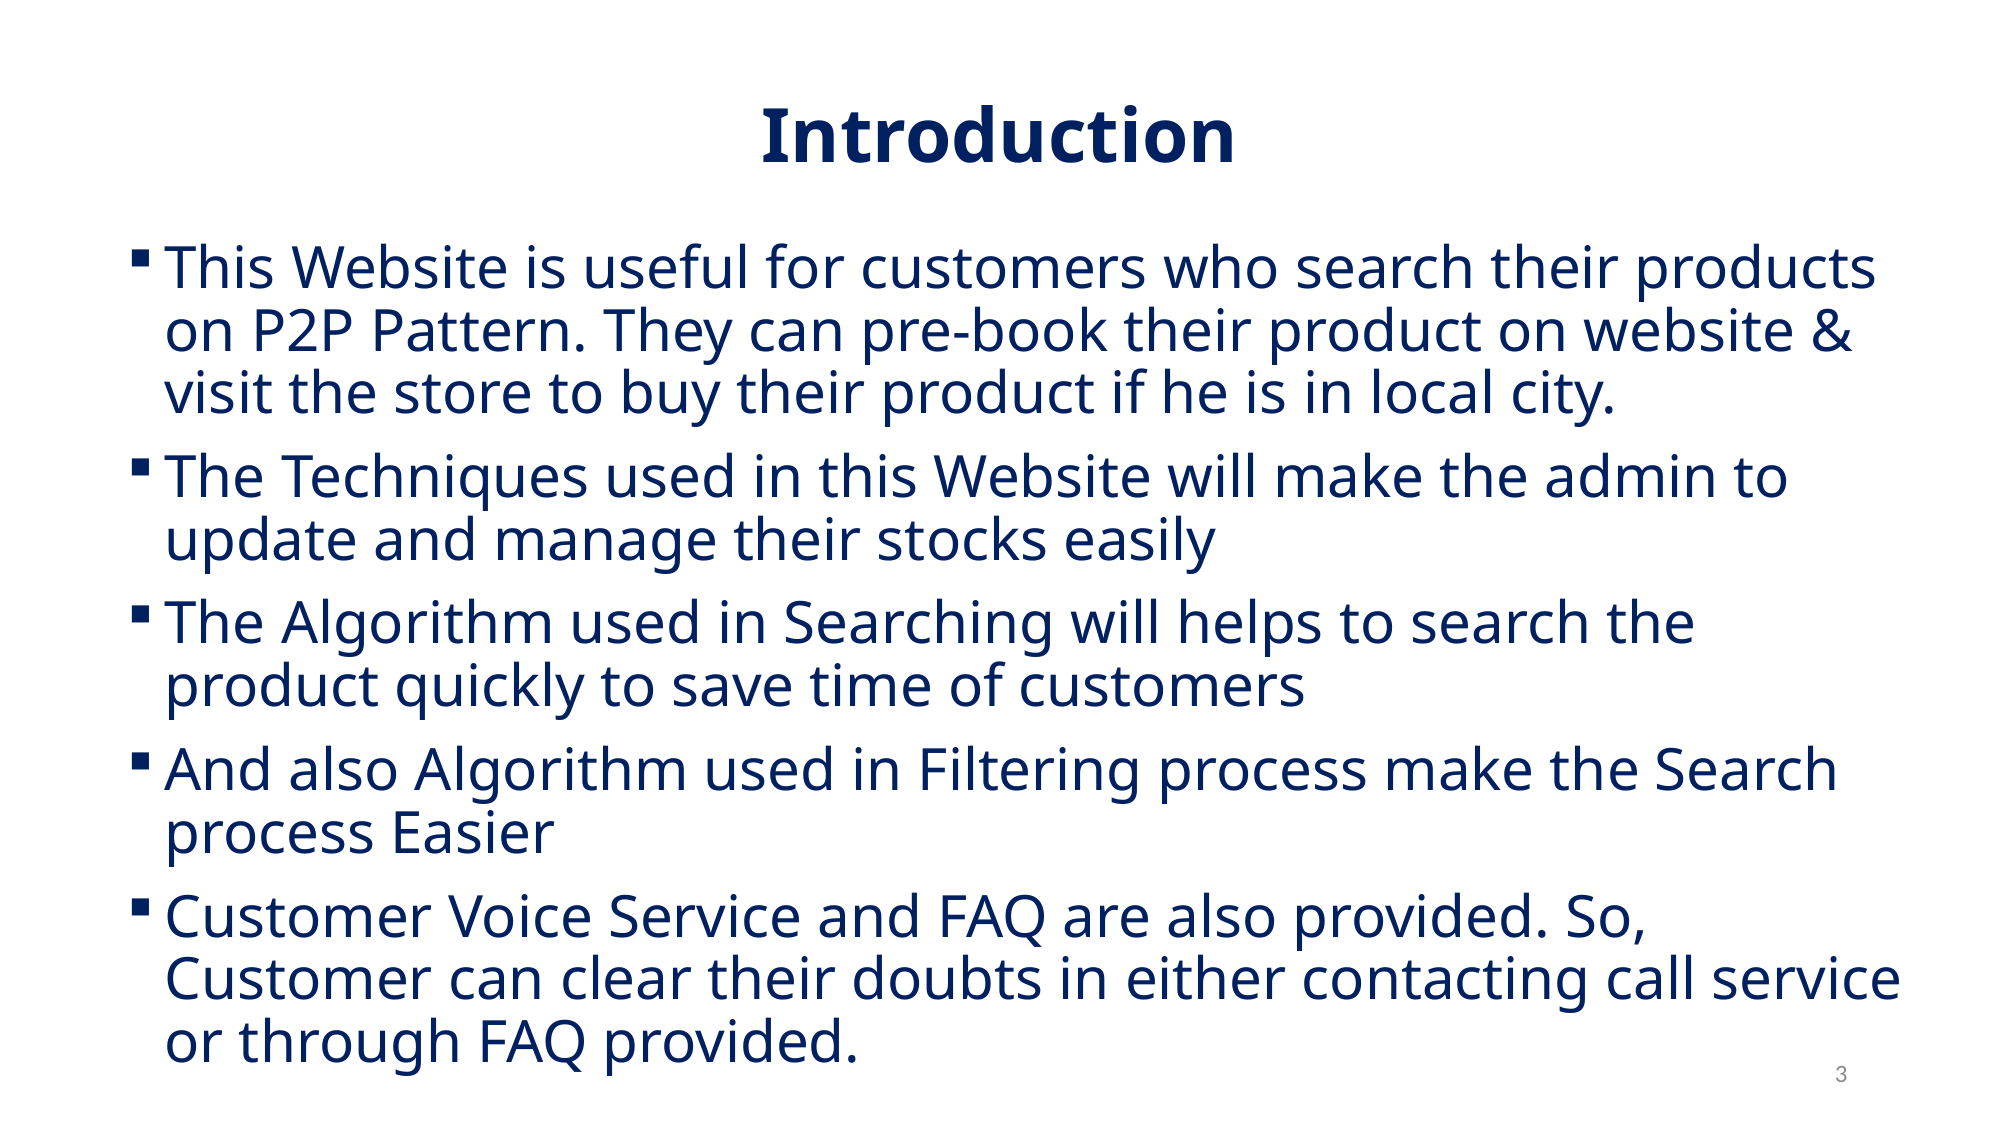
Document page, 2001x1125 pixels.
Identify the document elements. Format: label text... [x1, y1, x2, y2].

list This Website is useful for customers who search their products on P2P Pattern. They can pre-book their product on website & visit the store to buy their product if he is in local city. The Techniques used in this Website will make the admin to update and manage their stocks easily The Algorithm used in Searching will helps to search the product quickly to save time of customers And also Algorithm used in Filtering process make the Search process Easier Customer Voice Service and FAQ are also provided. So, Customer can clear their doubts in either contacting call service or through FAQ provided. [112, 230, 1926, 1103]
title Introduction [137, 82, 1863, 195]
slide_number 3 [1412, 1042, 1863, 1103]
